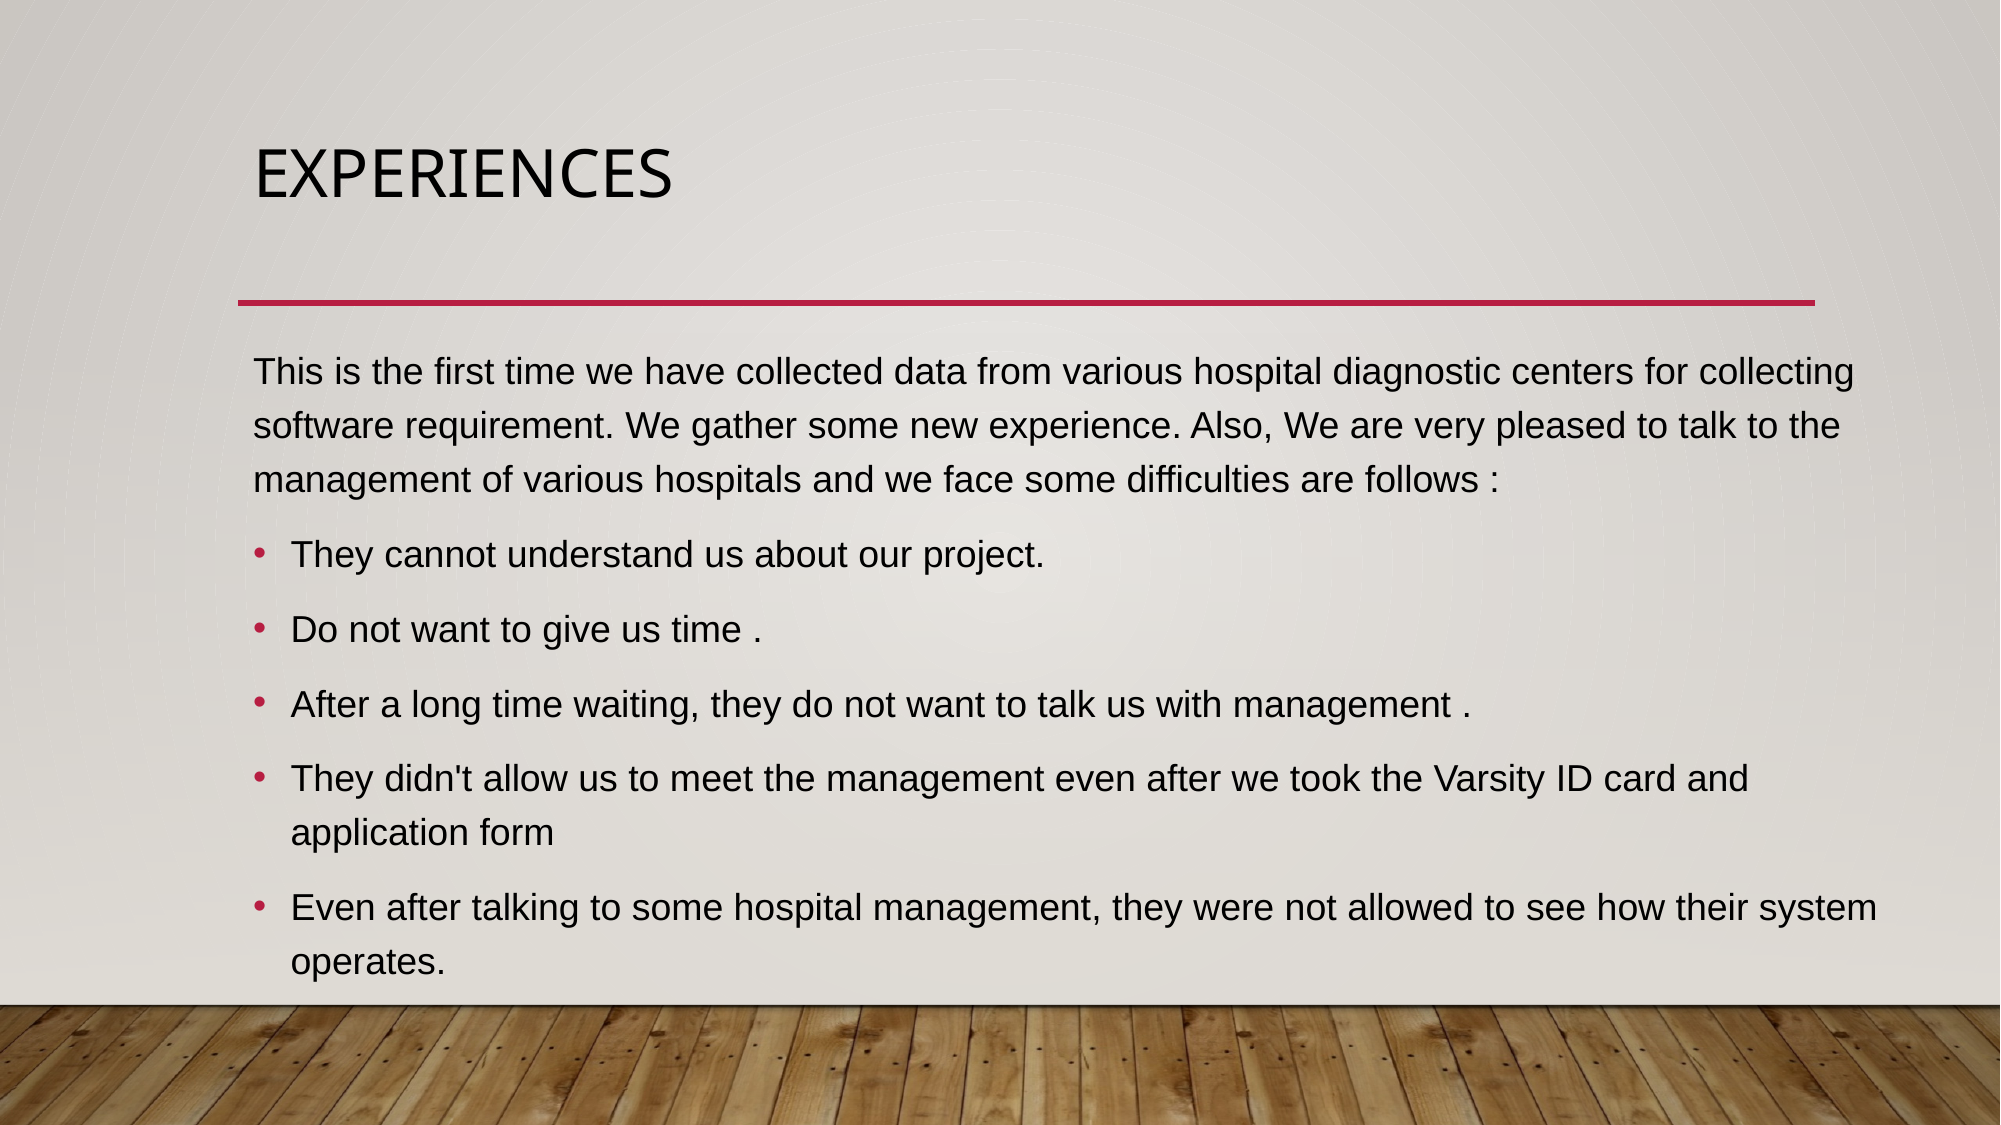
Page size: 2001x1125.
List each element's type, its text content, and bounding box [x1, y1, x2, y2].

picture [0, 1005, 2000, 1125]
title Experiences [238, 131, 1814, 305]
list This is the first time we have collected data from various hospital diagnostic centers for collecting software requirement. We gather some new experience. Also, We are very pleased to talk to the management of various hospitals and we face some difficulties are follows : They cannot understand us about our project. Do not want to give us time . After a long time waiting, they do not want to talk us with management . They didn't allow us to meet the management even after we took the Varsity ID card and application form Even after talking to some hospital management, they were not allowed to see how their system operates. [238, 330, 1918, 993]
